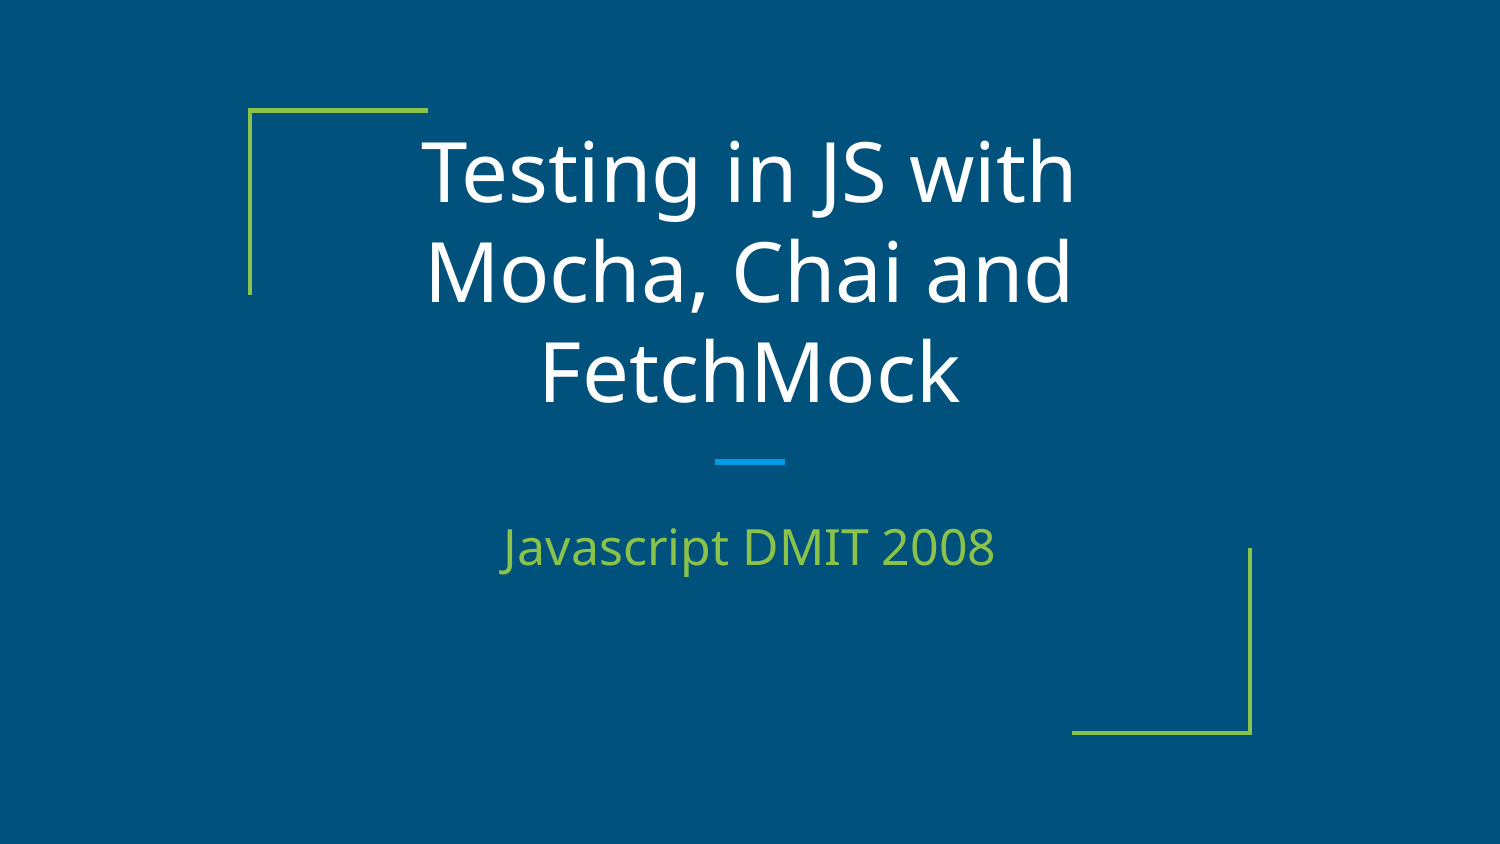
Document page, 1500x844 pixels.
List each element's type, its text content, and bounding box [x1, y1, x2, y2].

title Testing in JS with Mocha, Chai and FetchMock [275, 195, 1225, 435]
subtitle Javascript DMIT 2008 [275, 500, 1225, 650]
